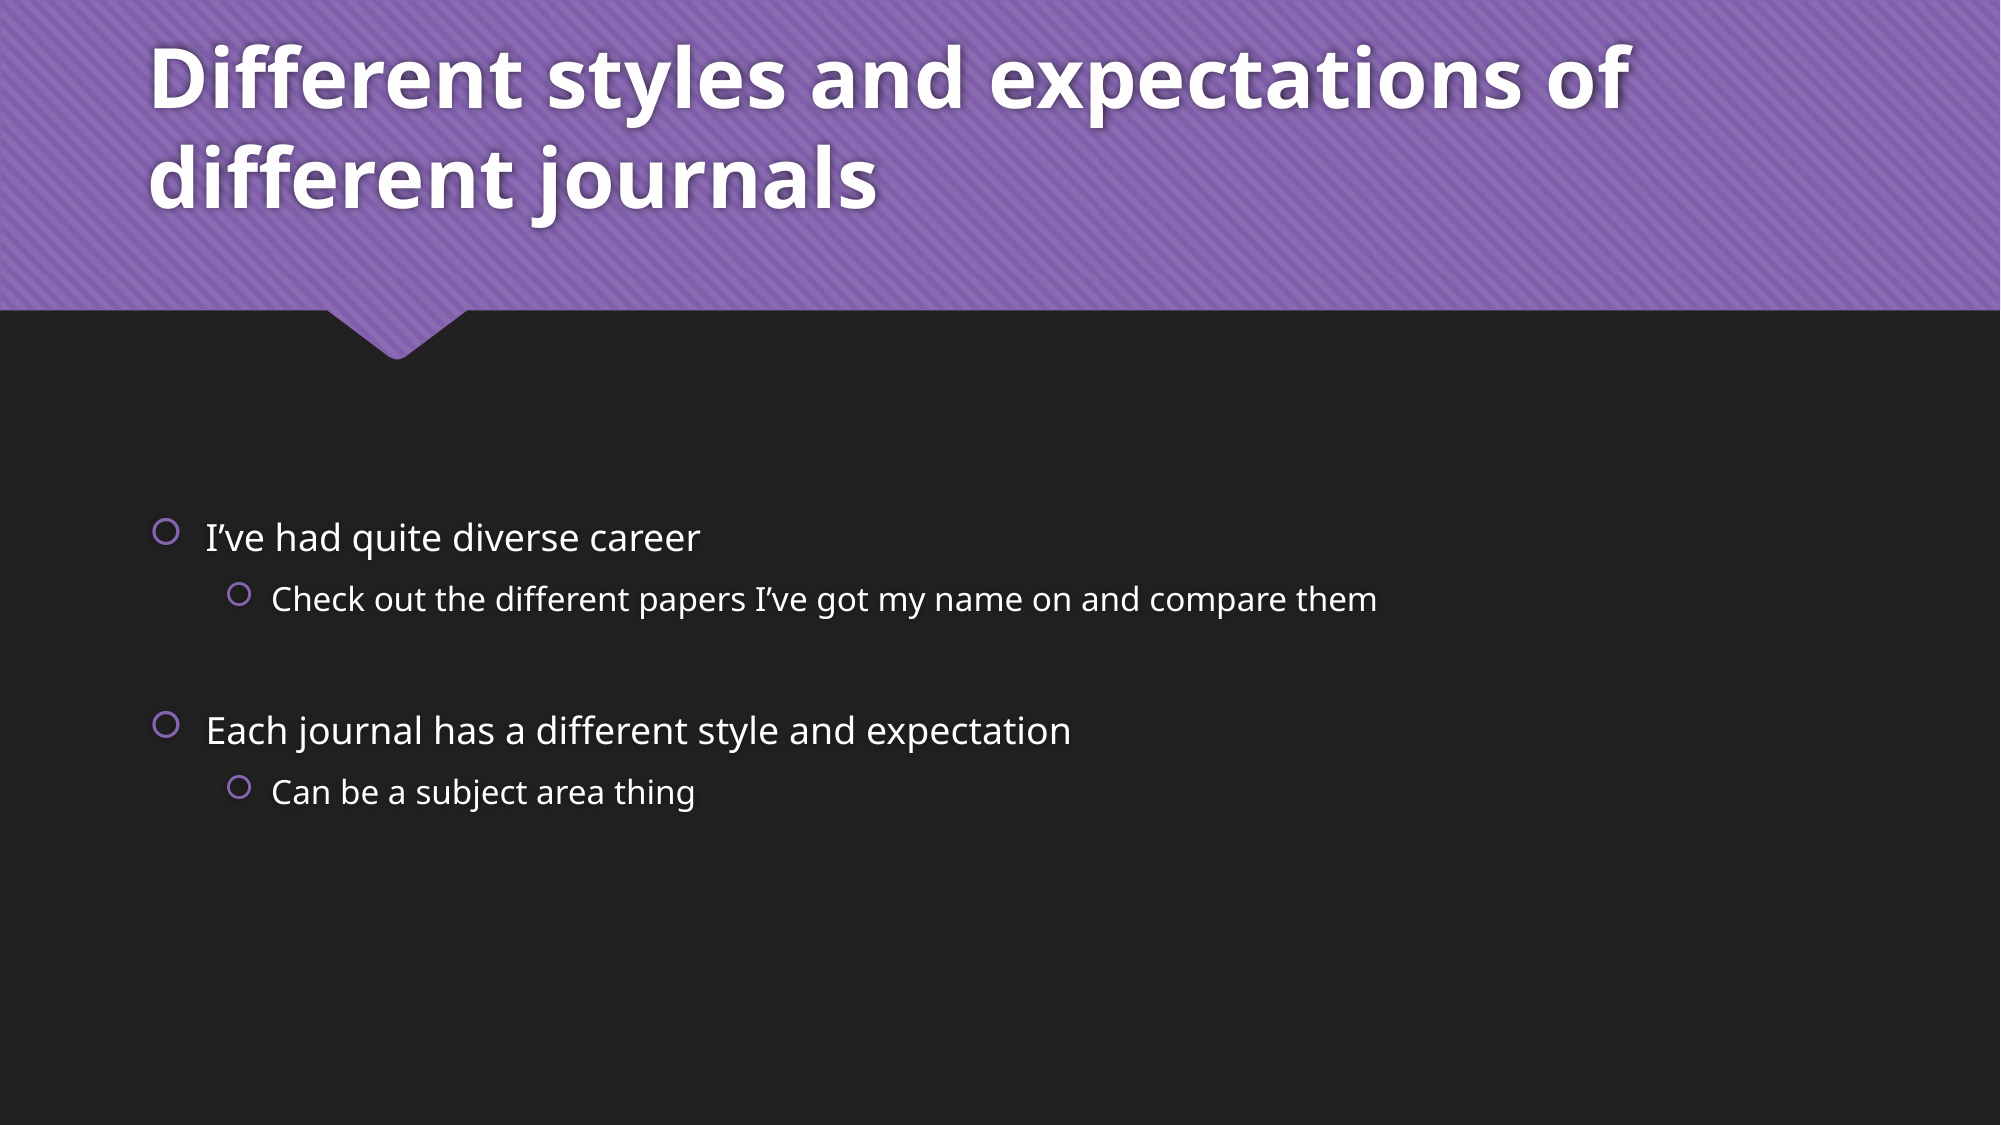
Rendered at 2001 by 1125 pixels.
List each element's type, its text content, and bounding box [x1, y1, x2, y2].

title Different styles and expectations of different journals [132, 73, 1868, 233]
list I’ve had quite diverse career Check out the different papers I’ve got my name on and compare them Each journal has a different style and expectation Can be a subject area thing [134, 364, 1866, 962]
